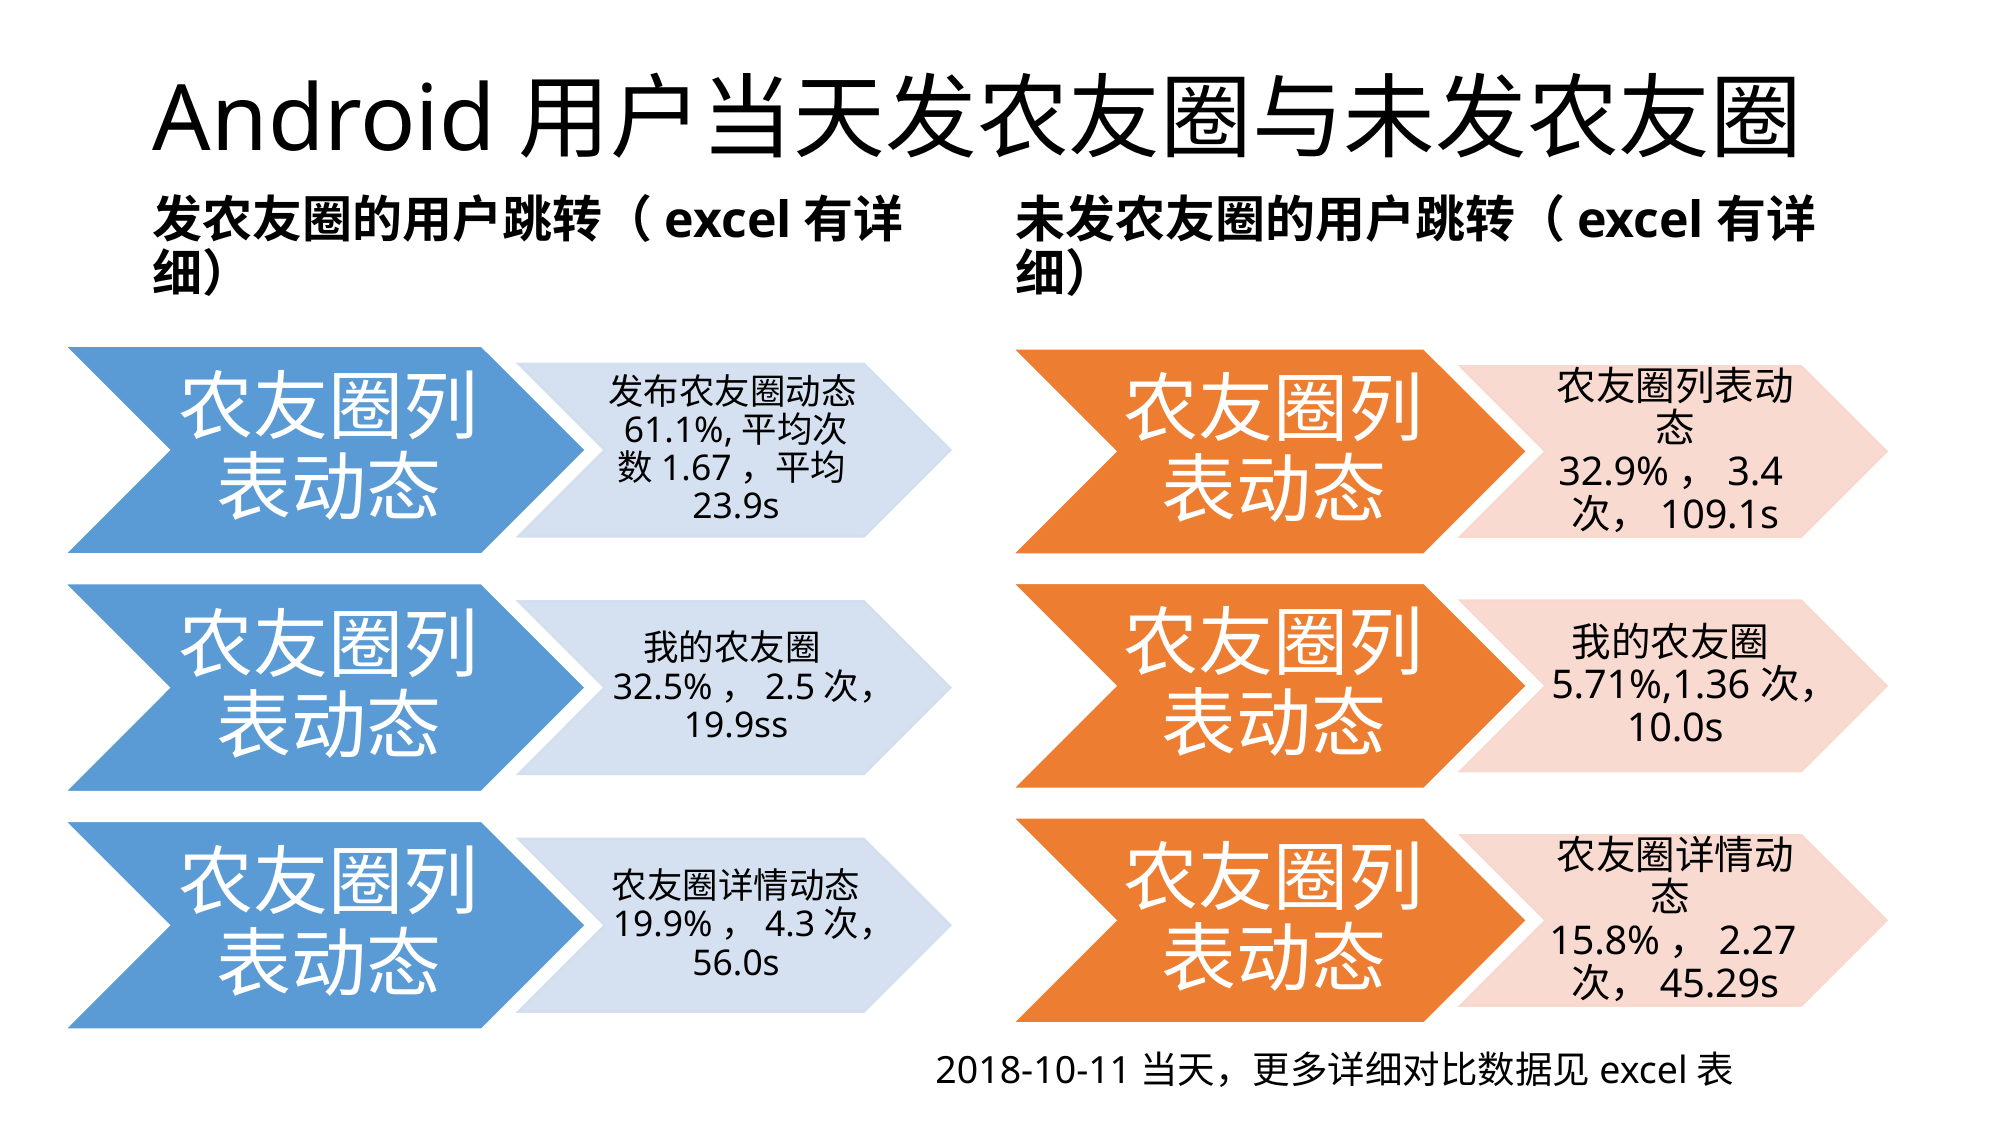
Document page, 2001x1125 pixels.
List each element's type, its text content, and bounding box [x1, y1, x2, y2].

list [64, 333, 951, 1042]
title Android用户当天发农友圈与未发农友圈 [137, 59, 1863, 183]
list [1012, 333, 1888, 1039]
list 未发农友圈的用户跳转（excel有详细） [1000, 229, 1851, 311]
list 发农友圈的用户跳转（excel有详细） [137, 229, 984, 311]
text_box 2018-10-11当天，更多详细对比数据见excel表 [920, 1038, 1907, 1099]
